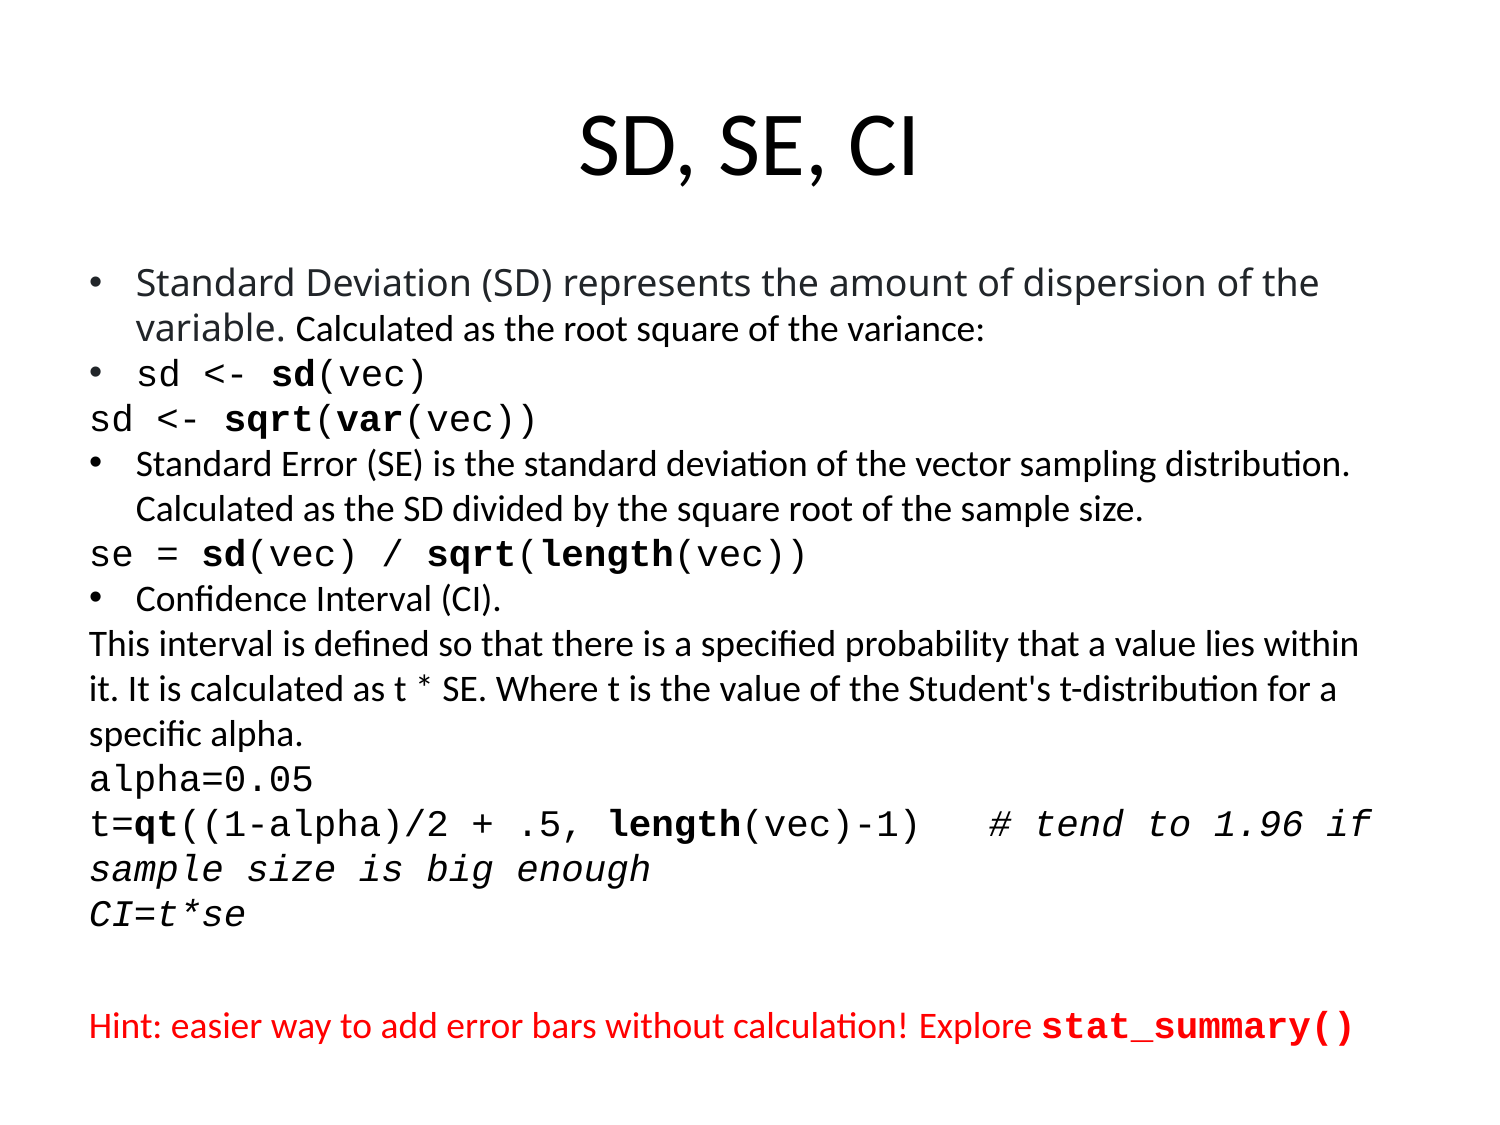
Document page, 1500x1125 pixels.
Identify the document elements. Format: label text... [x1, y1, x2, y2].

text_box Standard Deviation (SD) represents the amount of dispersion of the variable. Calculated as the root square of the variance: sd <- sd(vec) sd <- sqrt(var(vec)) Standard Error (SE) is the standard deviation of the vector sampling distribution. Calculated as the SD divided by the square root of the sample size. se = sd(vec) / sqrt(length(vec)) Confidence Interval (CI). This interval is defined so that there is a specified probability that a value lies within it. It is calculated as t * SE. Where t is the value of the Student's t-distribution for a specific alpha. alpha=0.05 t=qt((1-alpha)/2 + .5, length(vec)-1) # tend to 1.96 if sample size is big enough CI=t*se [74, 251, 1413, 987]
text_box SD, SE, CI [74, 45, 1425, 233]
text_box Hint: easier way to add error bars without calculation! Explore stat_summary() [74, 993, 1426, 1054]
